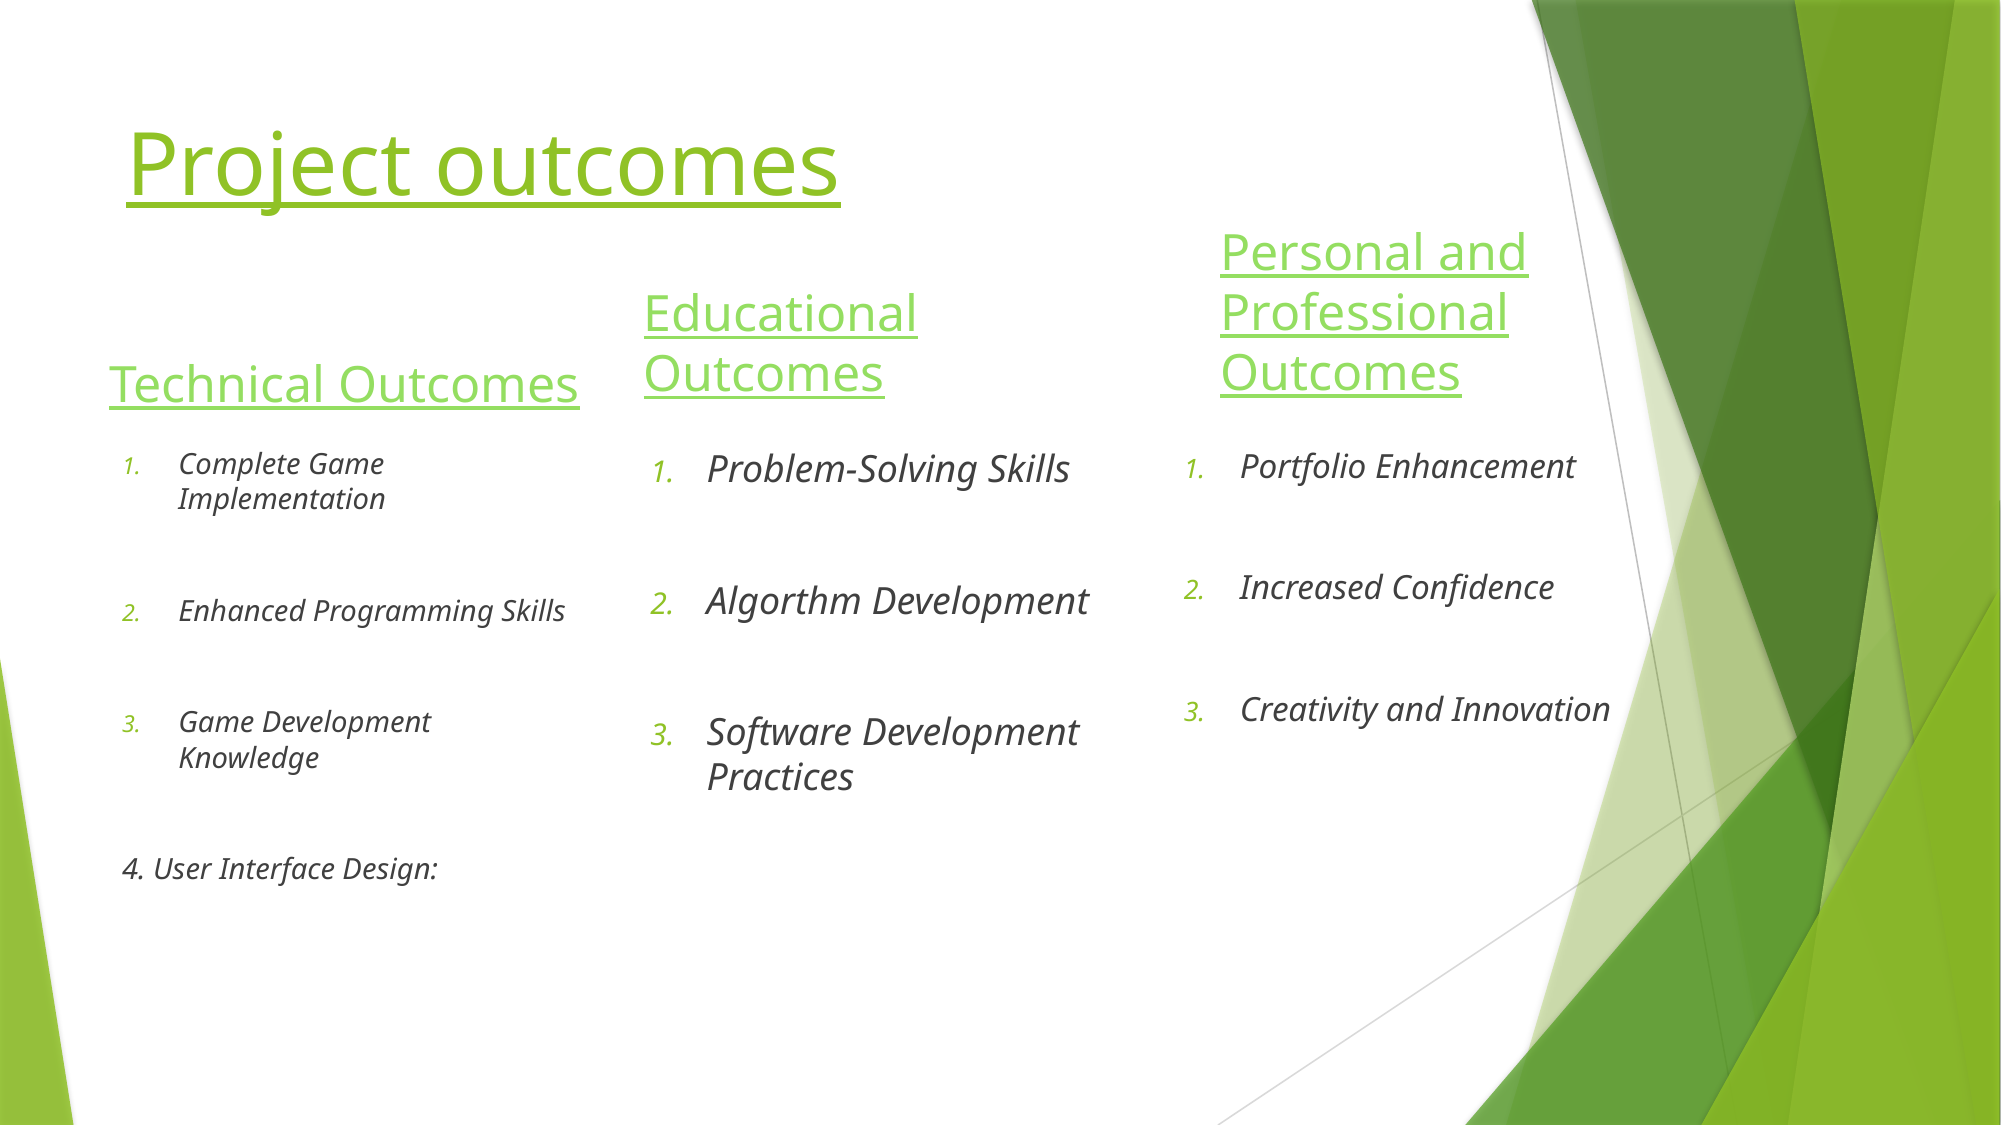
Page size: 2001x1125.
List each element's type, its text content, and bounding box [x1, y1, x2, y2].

list Portfolio Enhancement Increased Confidence Creativity and Innovation [1168, 437, 1650, 1027]
list Technical Outcomes [94, 324, 636, 420]
list Complete Game Implementation Enhanced Programming Skills Game Development Knowledge 4. User Interface Design: [107, 437, 588, 1027]
list Problem-Solving Skills Algorthm Development Software Development Practices [635, 437, 1119, 1027]
list Educational Outcomes [628, 294, 1169, 410]
list Personal and Professional Outcomes [1205, 313, 1687, 409]
title Project outcomes [111, 99, 1522, 317]
